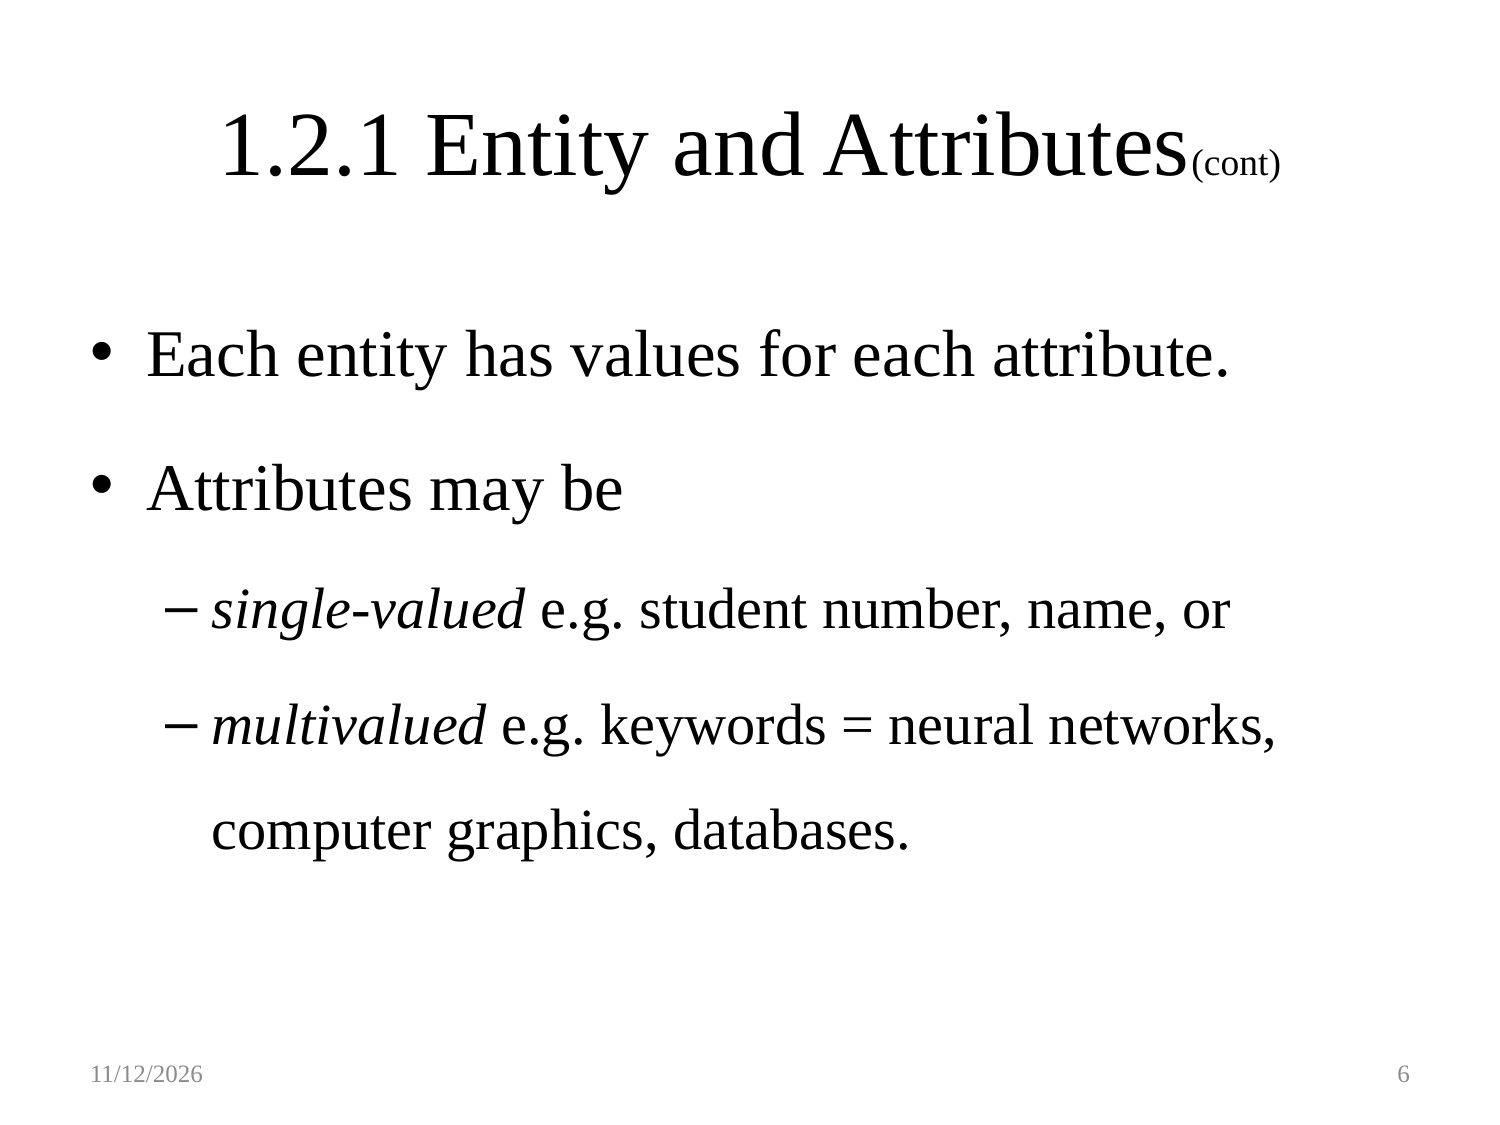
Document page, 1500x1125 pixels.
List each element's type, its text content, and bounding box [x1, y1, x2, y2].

title 1.2.1 Entity and Attributes(cont) [75, 45, 1425, 233]
slide_number 6 [1074, 1042, 1425, 1103]
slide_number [75, 1042, 425, 1103]
list Each entity has values for each attribute. Attributes may be single-valued e.g. student number, name, or multivalued e.g. keywords = neural networks, computer graphics, databases. [75, 262, 1425, 1005]
